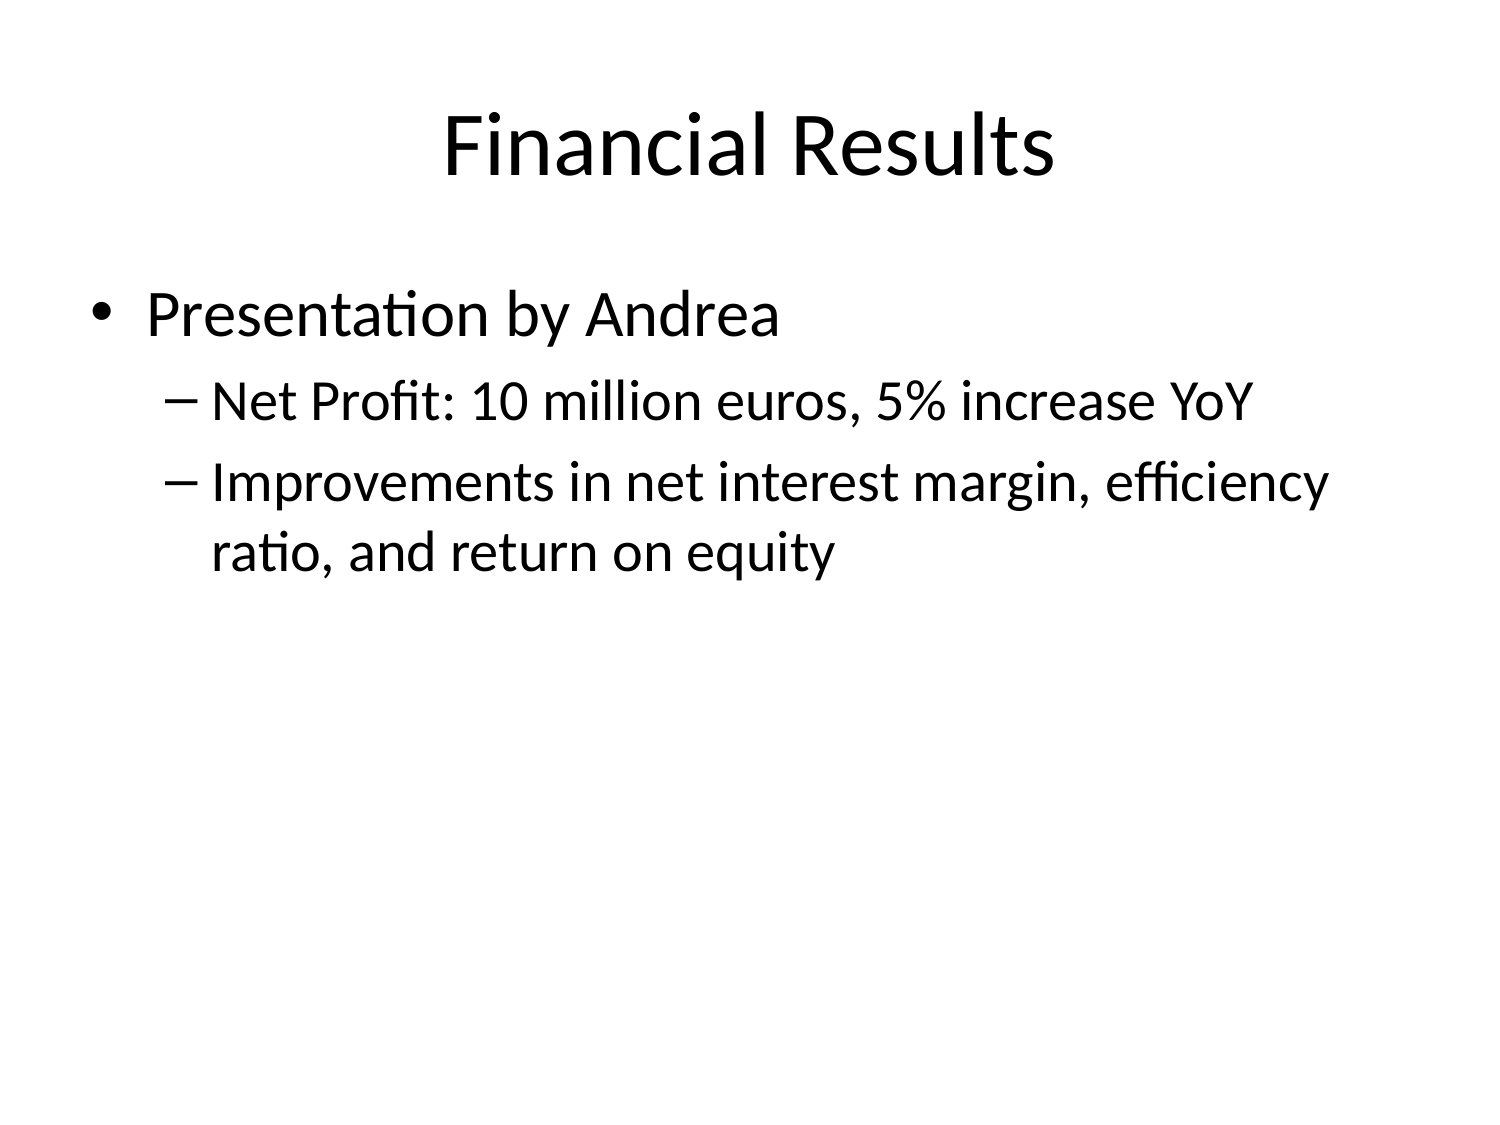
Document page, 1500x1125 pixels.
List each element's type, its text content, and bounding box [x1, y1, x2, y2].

list Presentation by Andrea Net Profit: 10 million euros, 5% increase YoY Improvements in net interest margin, efficiency ratio, and return on equity [75, 262, 1425, 1005]
title Financial Results [75, 45, 1425, 233]
